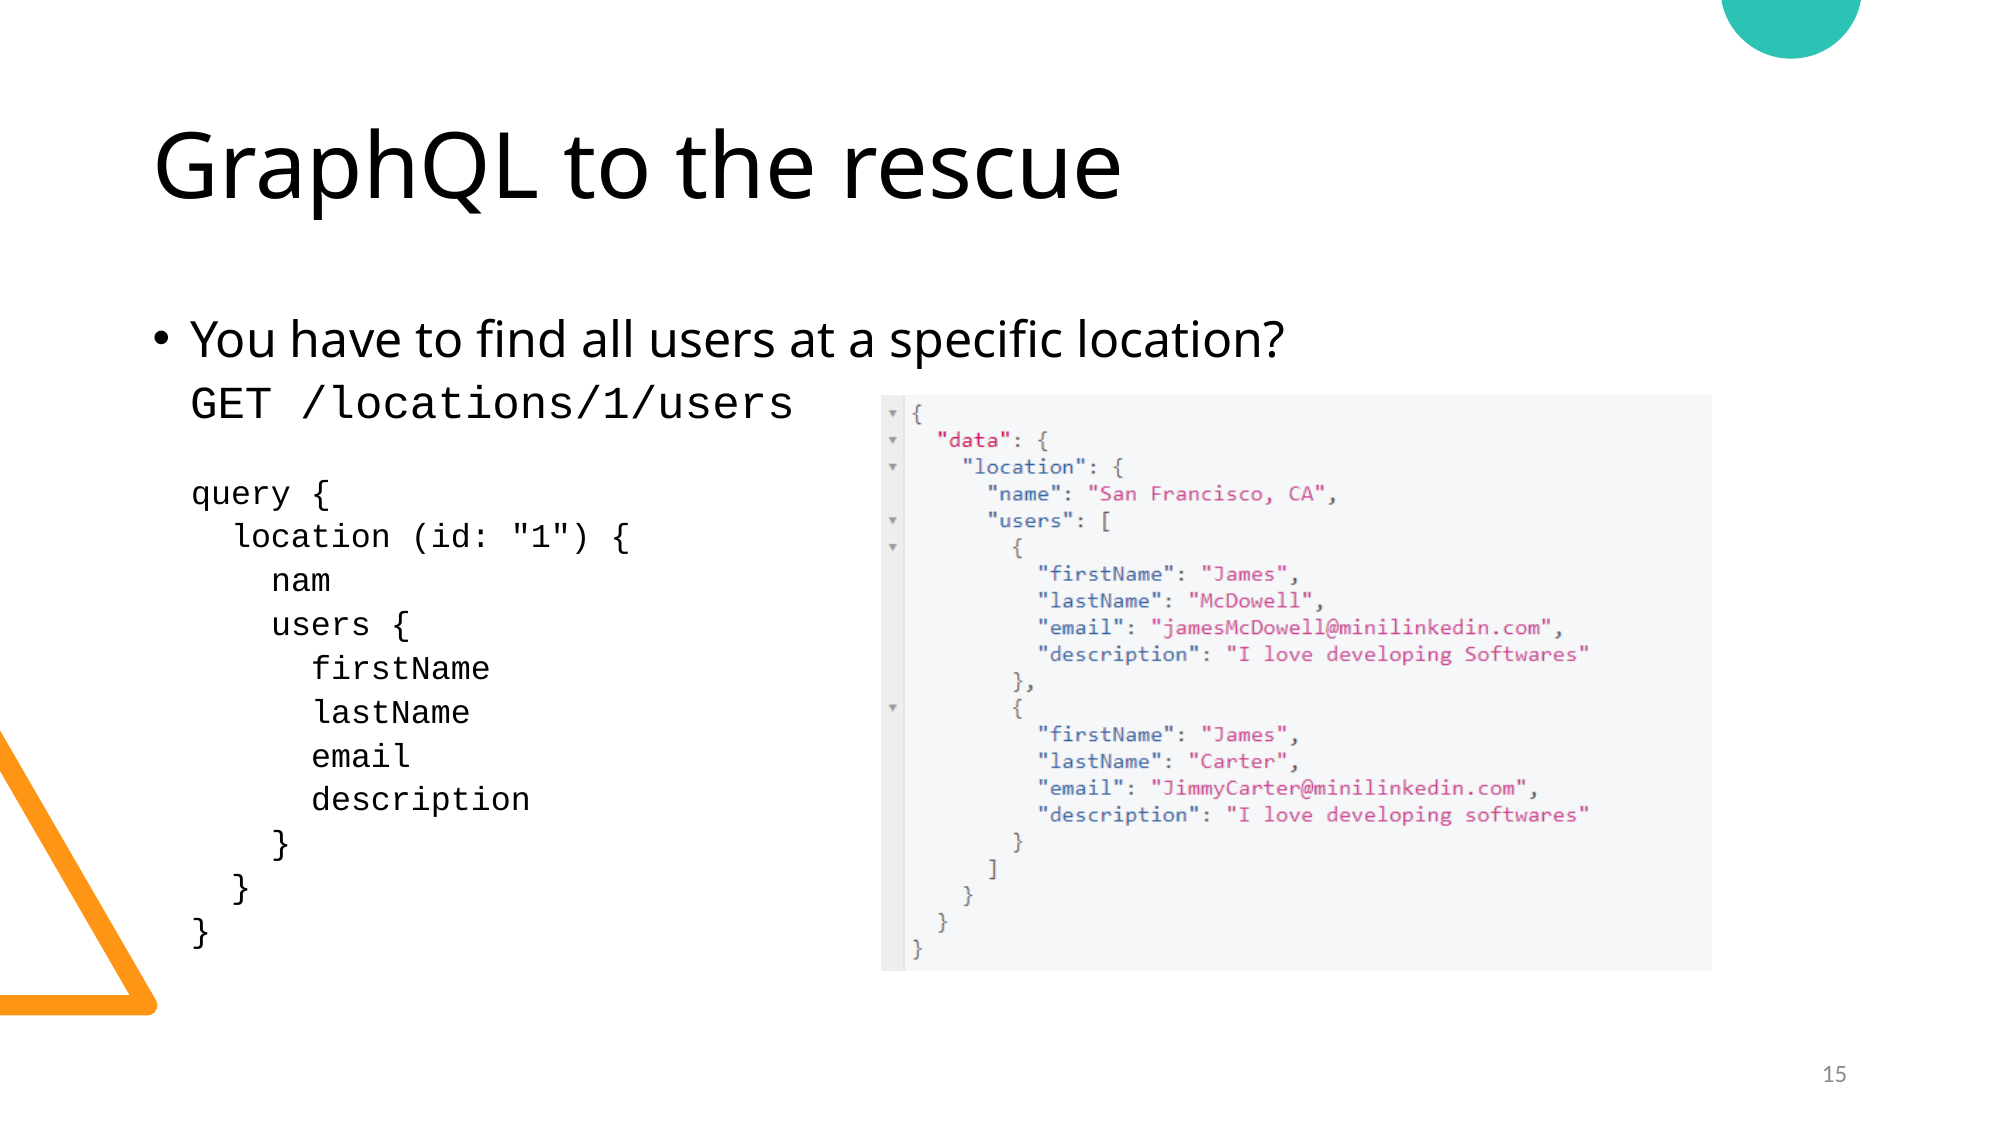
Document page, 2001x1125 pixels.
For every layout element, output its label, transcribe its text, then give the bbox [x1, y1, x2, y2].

text_box query { location (id: "1") { nam users { firstName lastName email description } } } [175, 459, 881, 971]
list You have to find all users at a specific location? GET /locations/1/users [137, 294, 1469, 899]
slide_number 15 [1412, 1042, 1863, 1103]
picture [881, 395, 1712, 971]
title GraphQL to the rescue [137, 59, 1863, 278]
